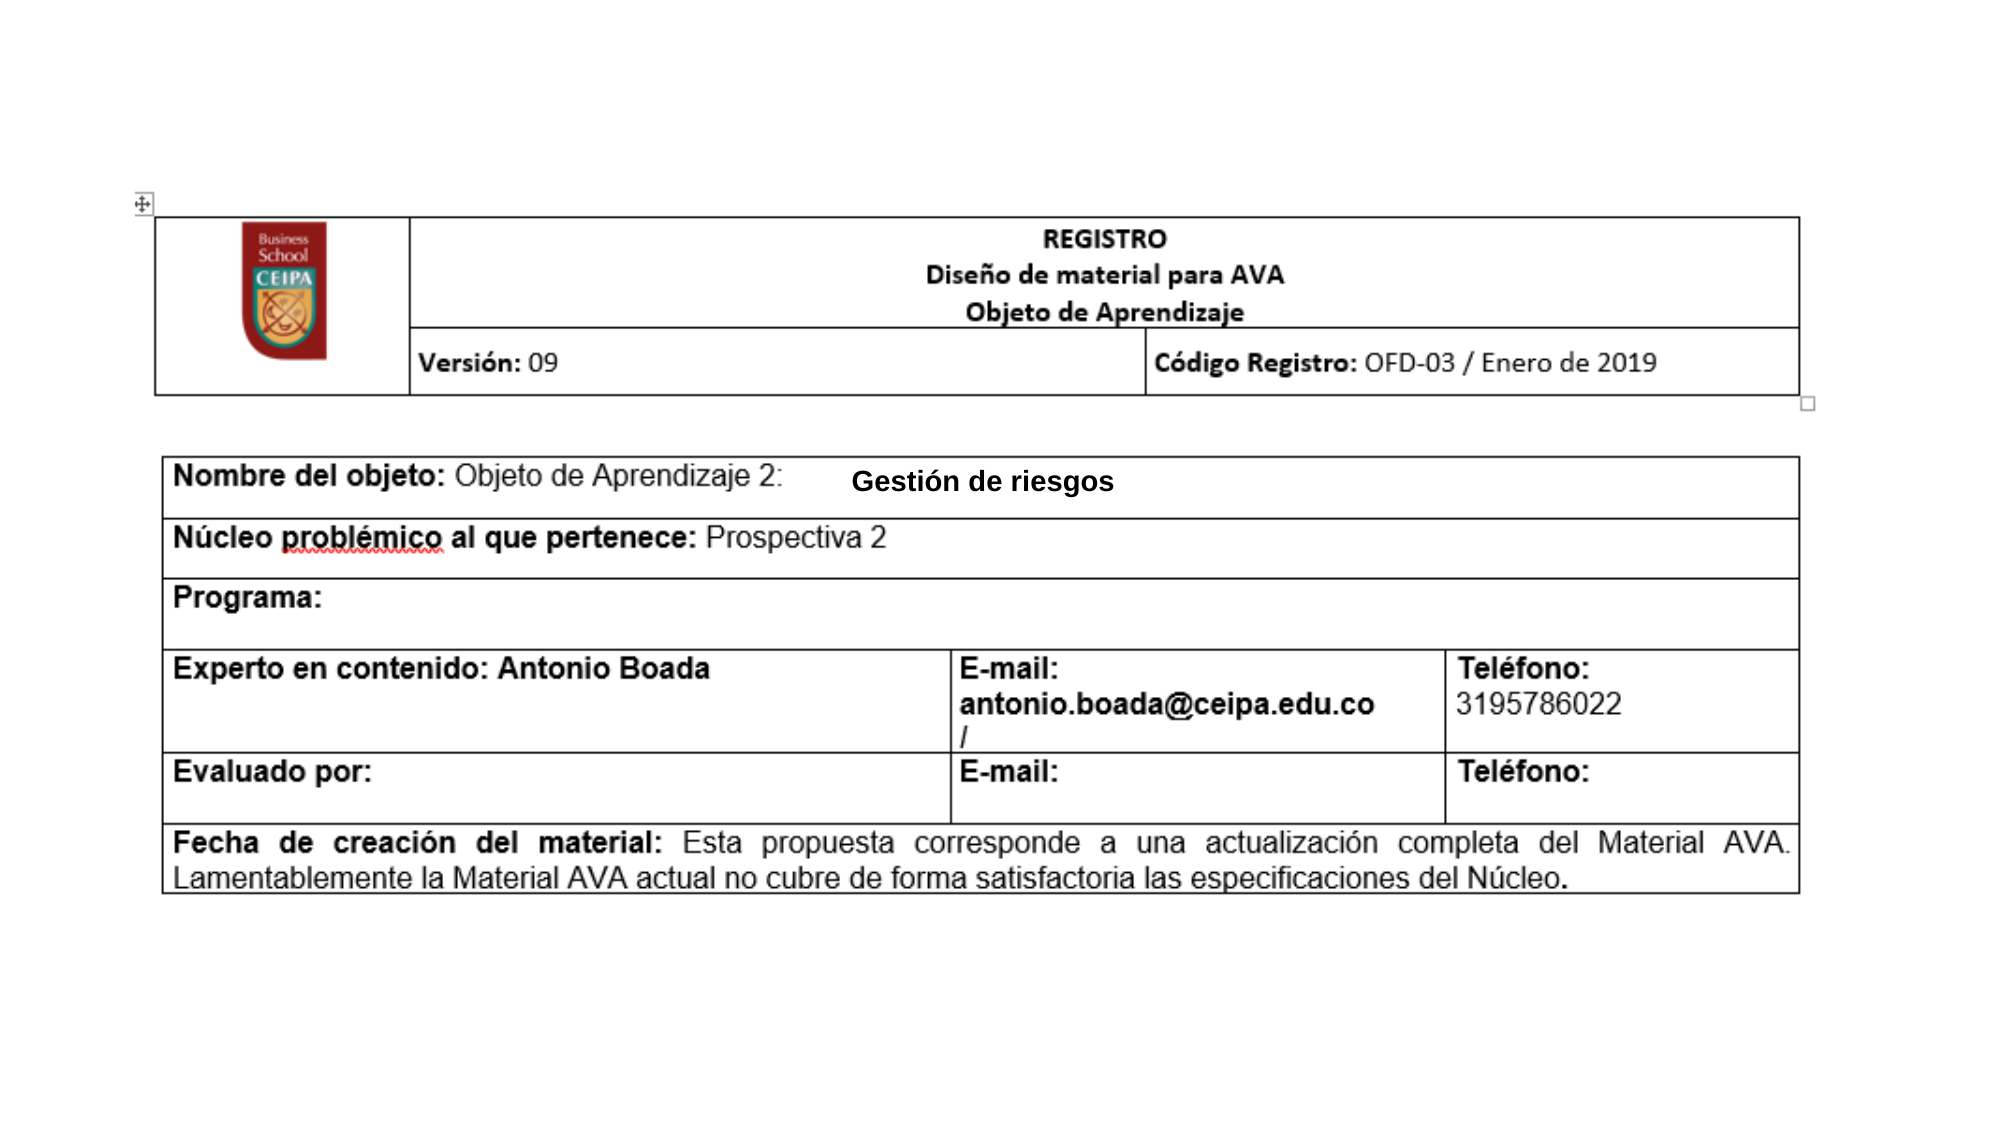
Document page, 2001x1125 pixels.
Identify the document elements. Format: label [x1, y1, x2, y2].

picture [134, 164, 1832, 905]
